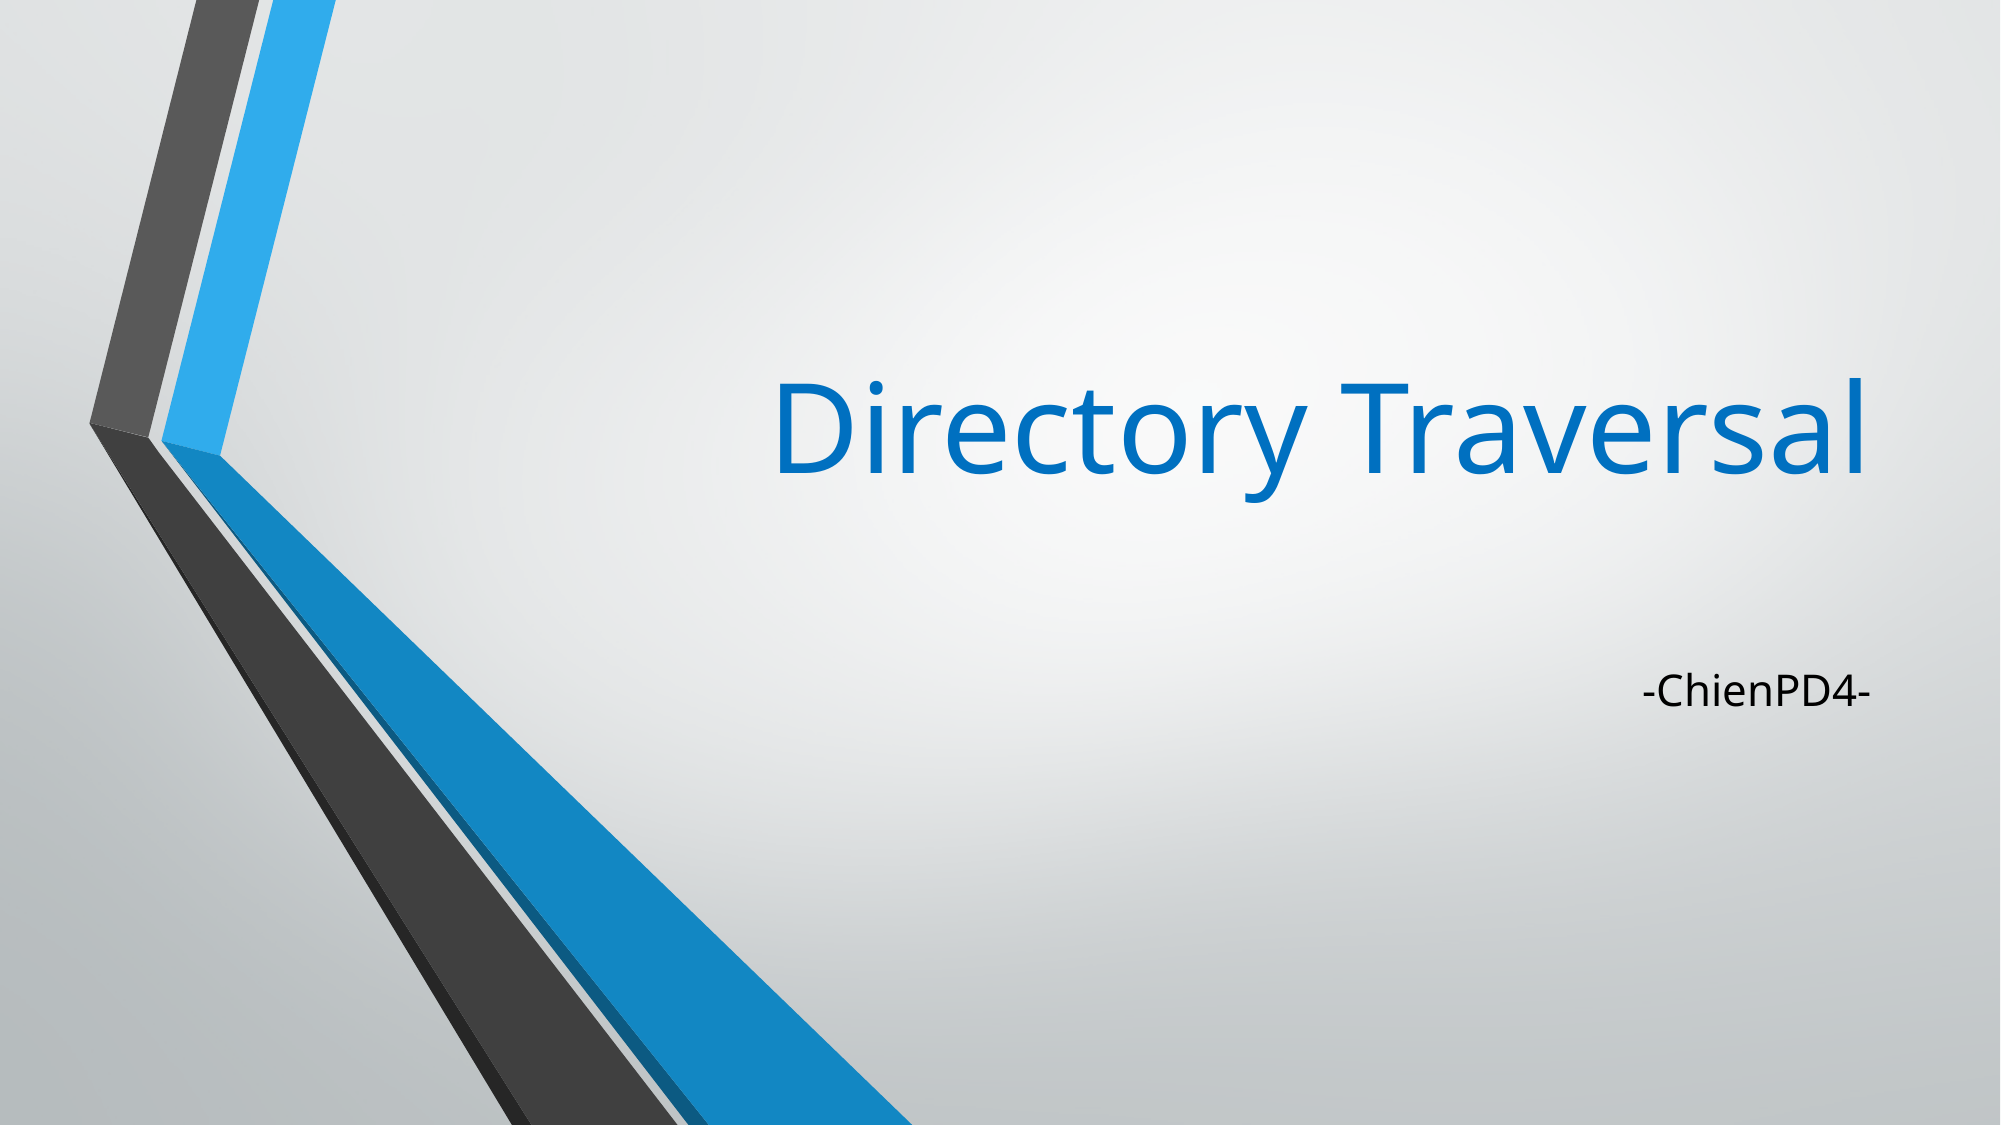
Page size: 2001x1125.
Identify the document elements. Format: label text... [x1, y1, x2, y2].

subtitle -ChienPD4- [740, 655, 1887, 884]
title Directory Traversal [480, 226, 1887, 656]
